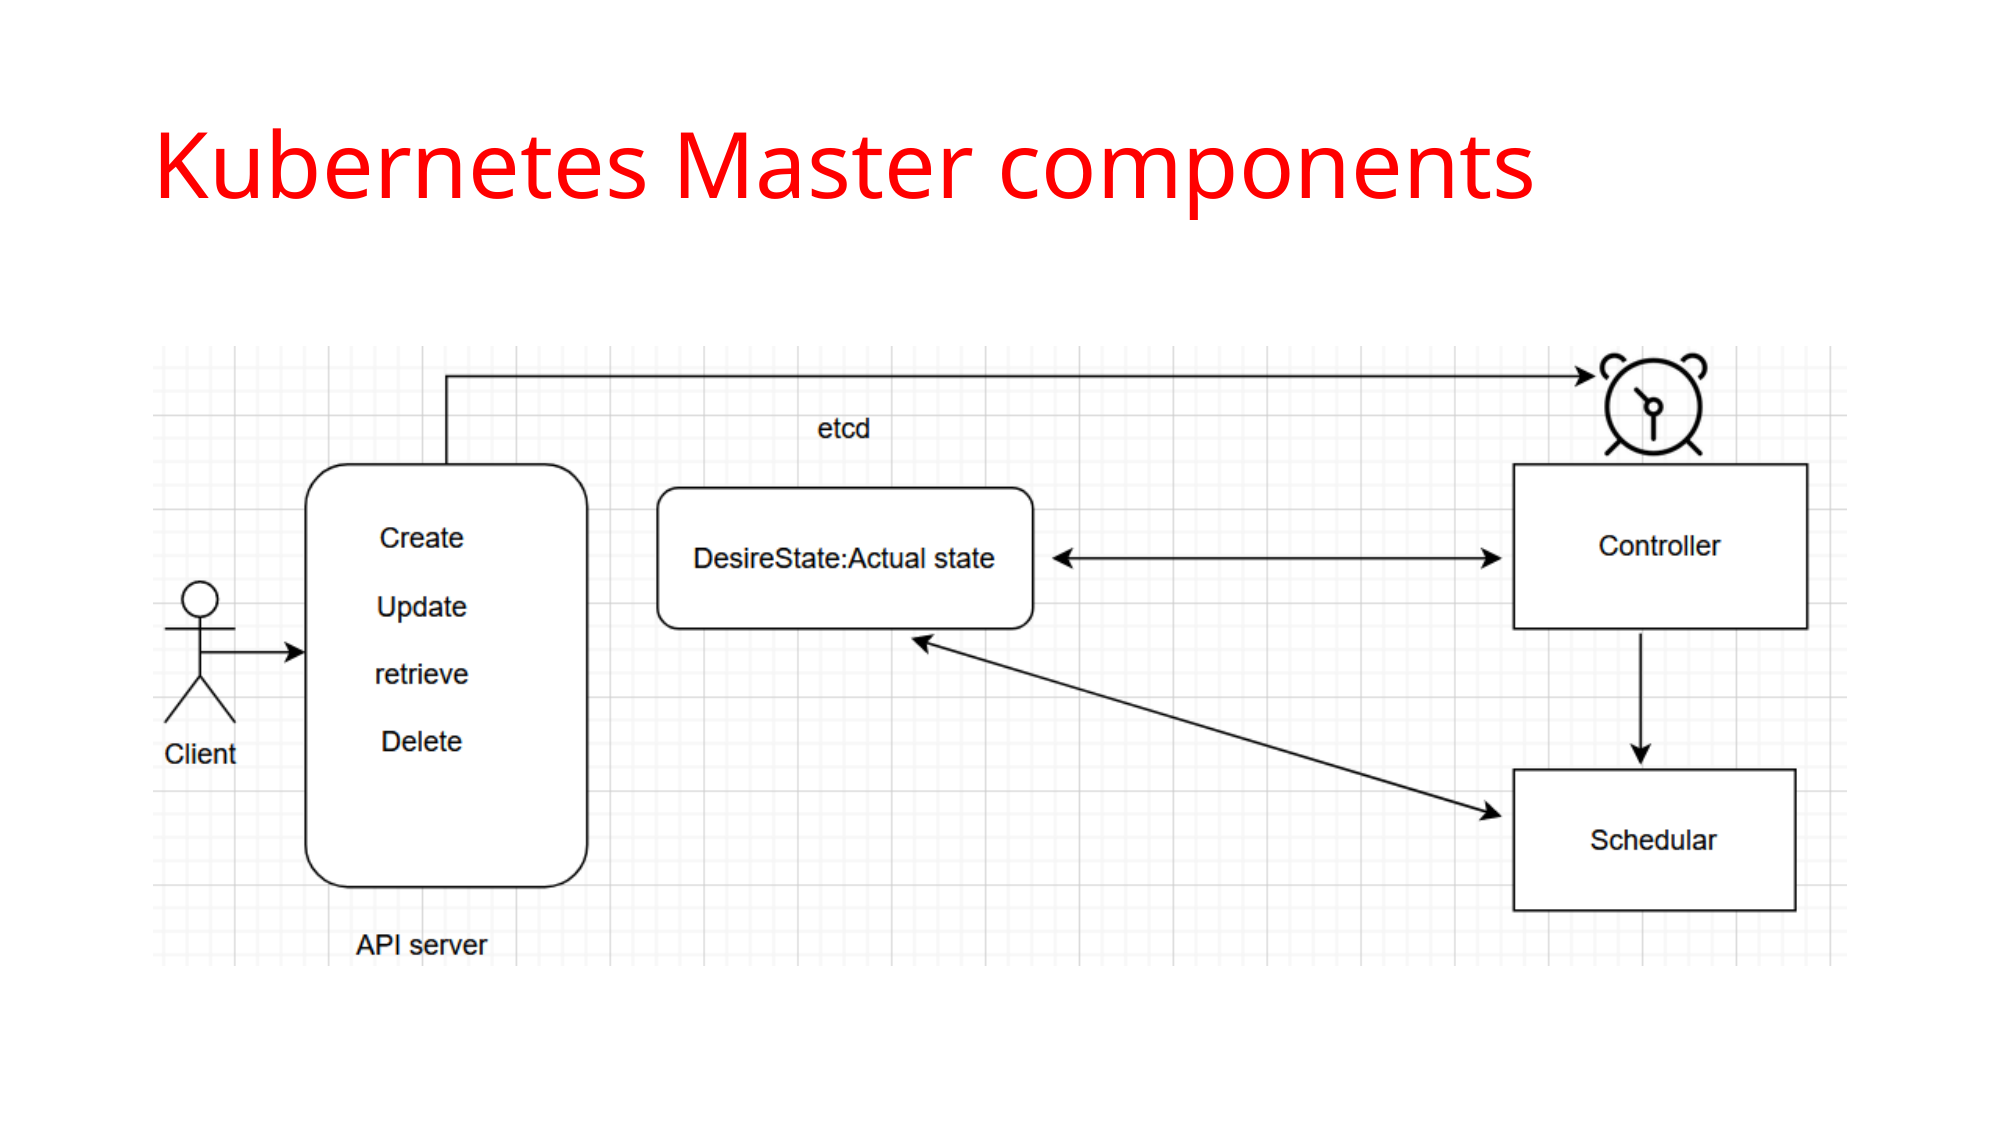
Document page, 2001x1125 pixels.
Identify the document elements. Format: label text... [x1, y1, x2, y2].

title Kubernetes Master components [137, 59, 1863, 278]
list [153, 346, 1847, 966]
